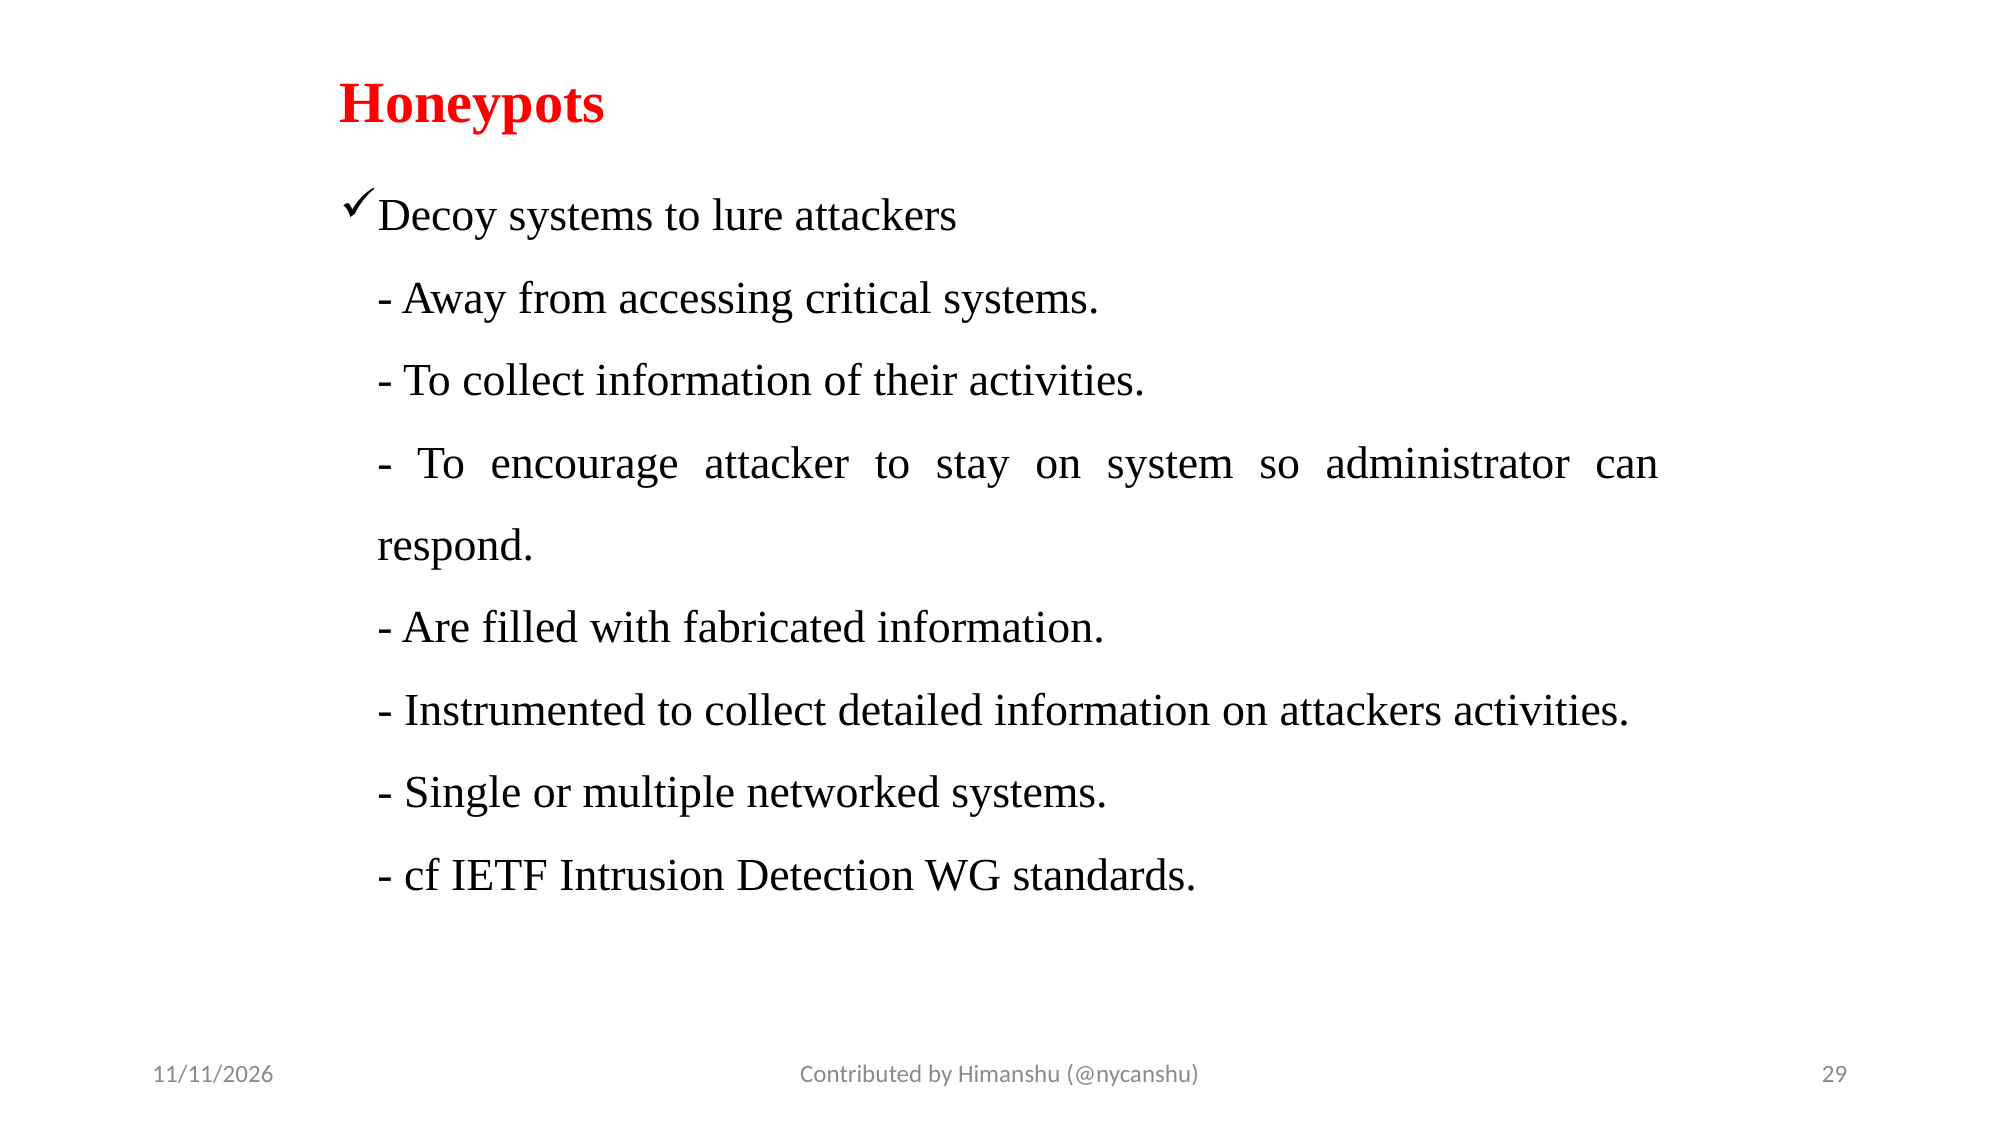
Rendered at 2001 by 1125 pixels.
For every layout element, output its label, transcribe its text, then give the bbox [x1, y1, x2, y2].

list Decoy systems to lure attackers - Away from accessing critical systems. - To collect information of their activities. - To encourage attacker to stay on system so administrator can respond. - Are filled with fabricated information. - Instrumented to collect detailed information on attackers activities. - Single or multiple networked systems. - cf IETF Intrusion Detection WG standards. [324, 149, 1675, 1005]
footer Contributed by Himanshu (@nycanshu) [662, 1042, 1338, 1103]
title Honeypots [324, 45, 1675, 149]
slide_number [137, 1042, 588, 1103]
slide_number 29 [1412, 1042, 1863, 1103]
